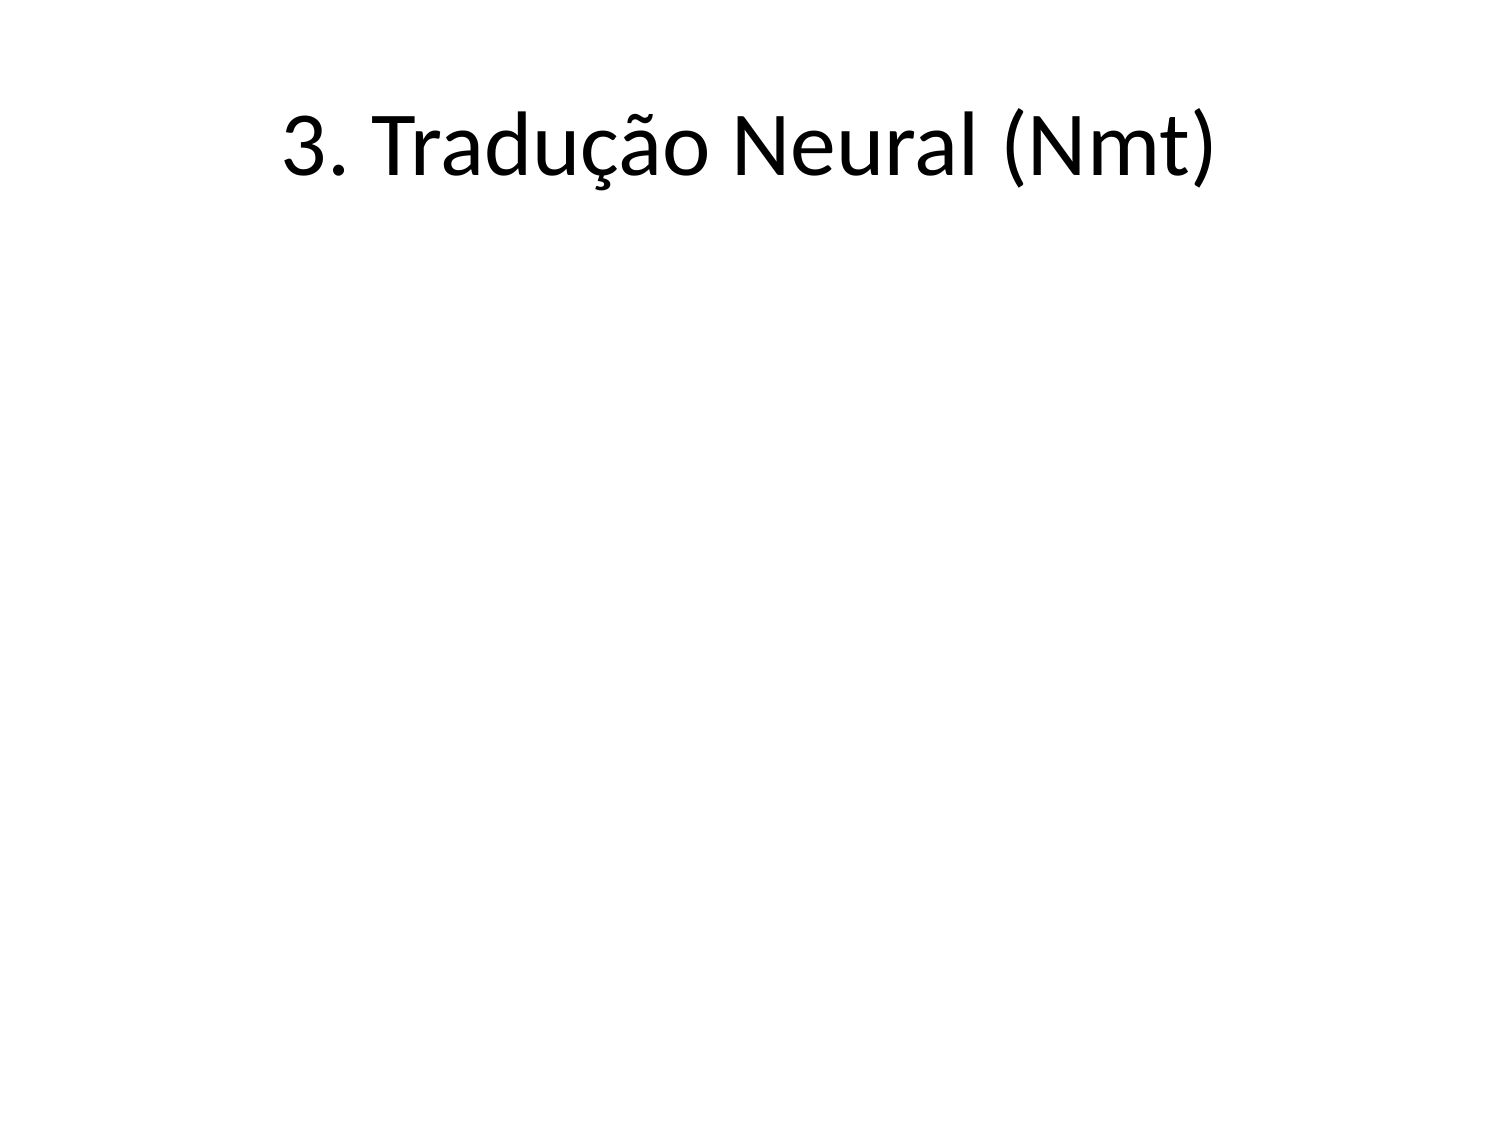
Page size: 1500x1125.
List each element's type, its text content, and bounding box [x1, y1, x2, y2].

title 3. Tradução Neural (Nmt) [75, 45, 1425, 233]
